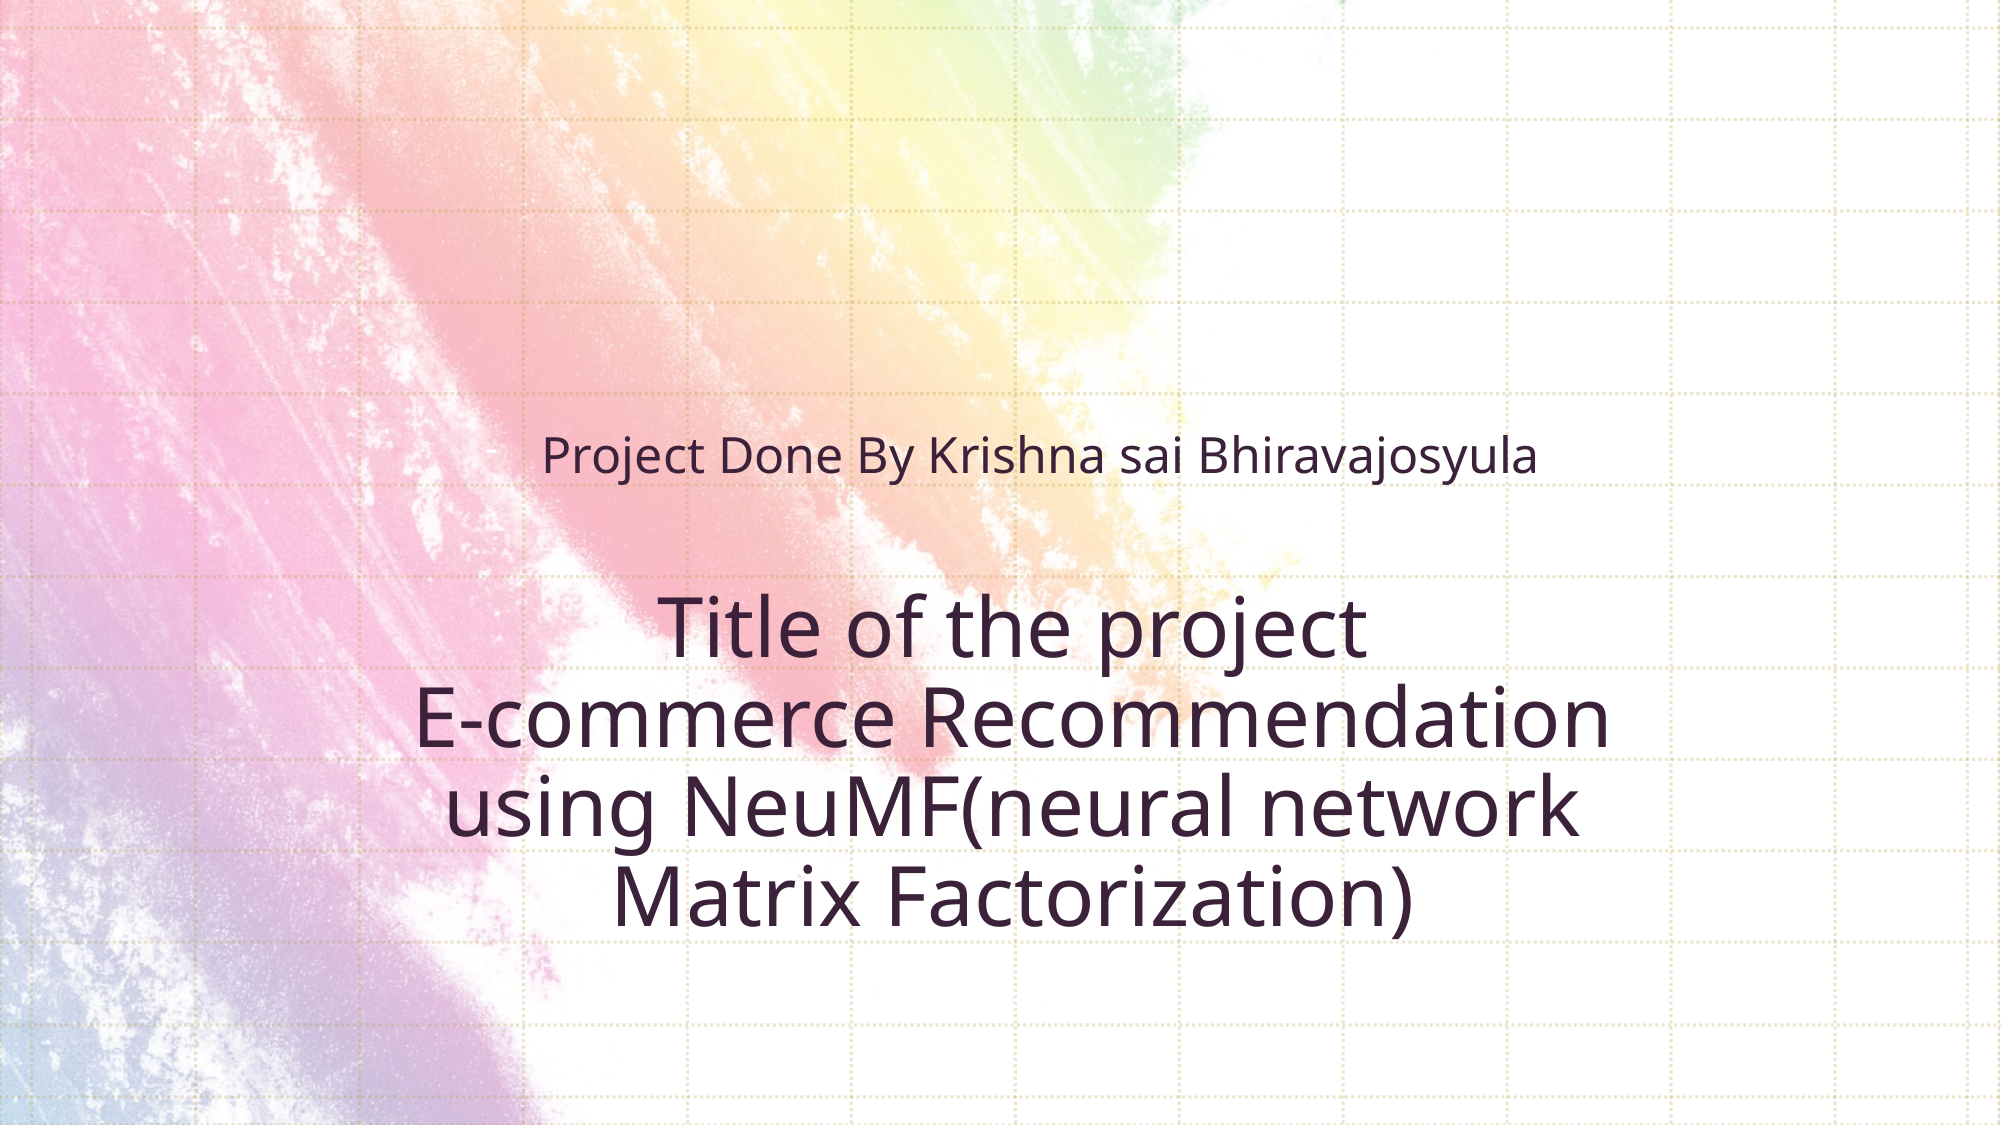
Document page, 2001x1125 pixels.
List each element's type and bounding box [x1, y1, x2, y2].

text_box [0, 0, 2000, 1125]
